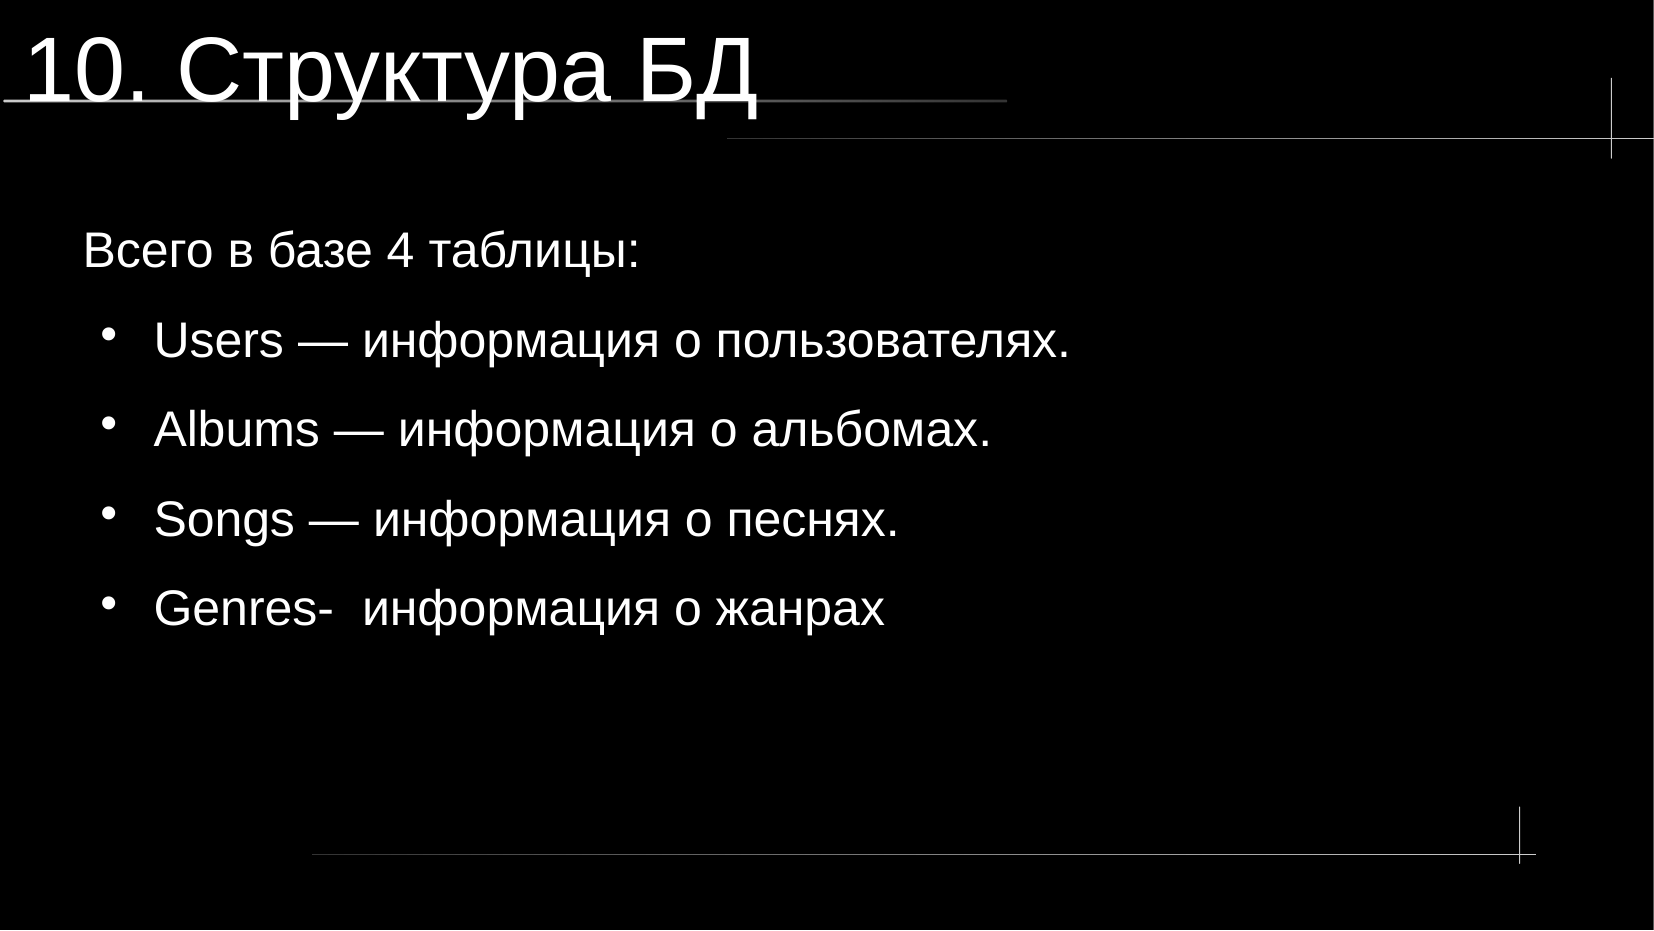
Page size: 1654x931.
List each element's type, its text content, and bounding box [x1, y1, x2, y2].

text_box Всего в базе 4 таблицы: Users — информация о пользователях. Albums — информация о альбомах. Songs — информация о песнях. Genres- информация о жанрах [82, 217, 1571, 757]
text_box 10. Структура БД [23, 11, 1589, 118]
